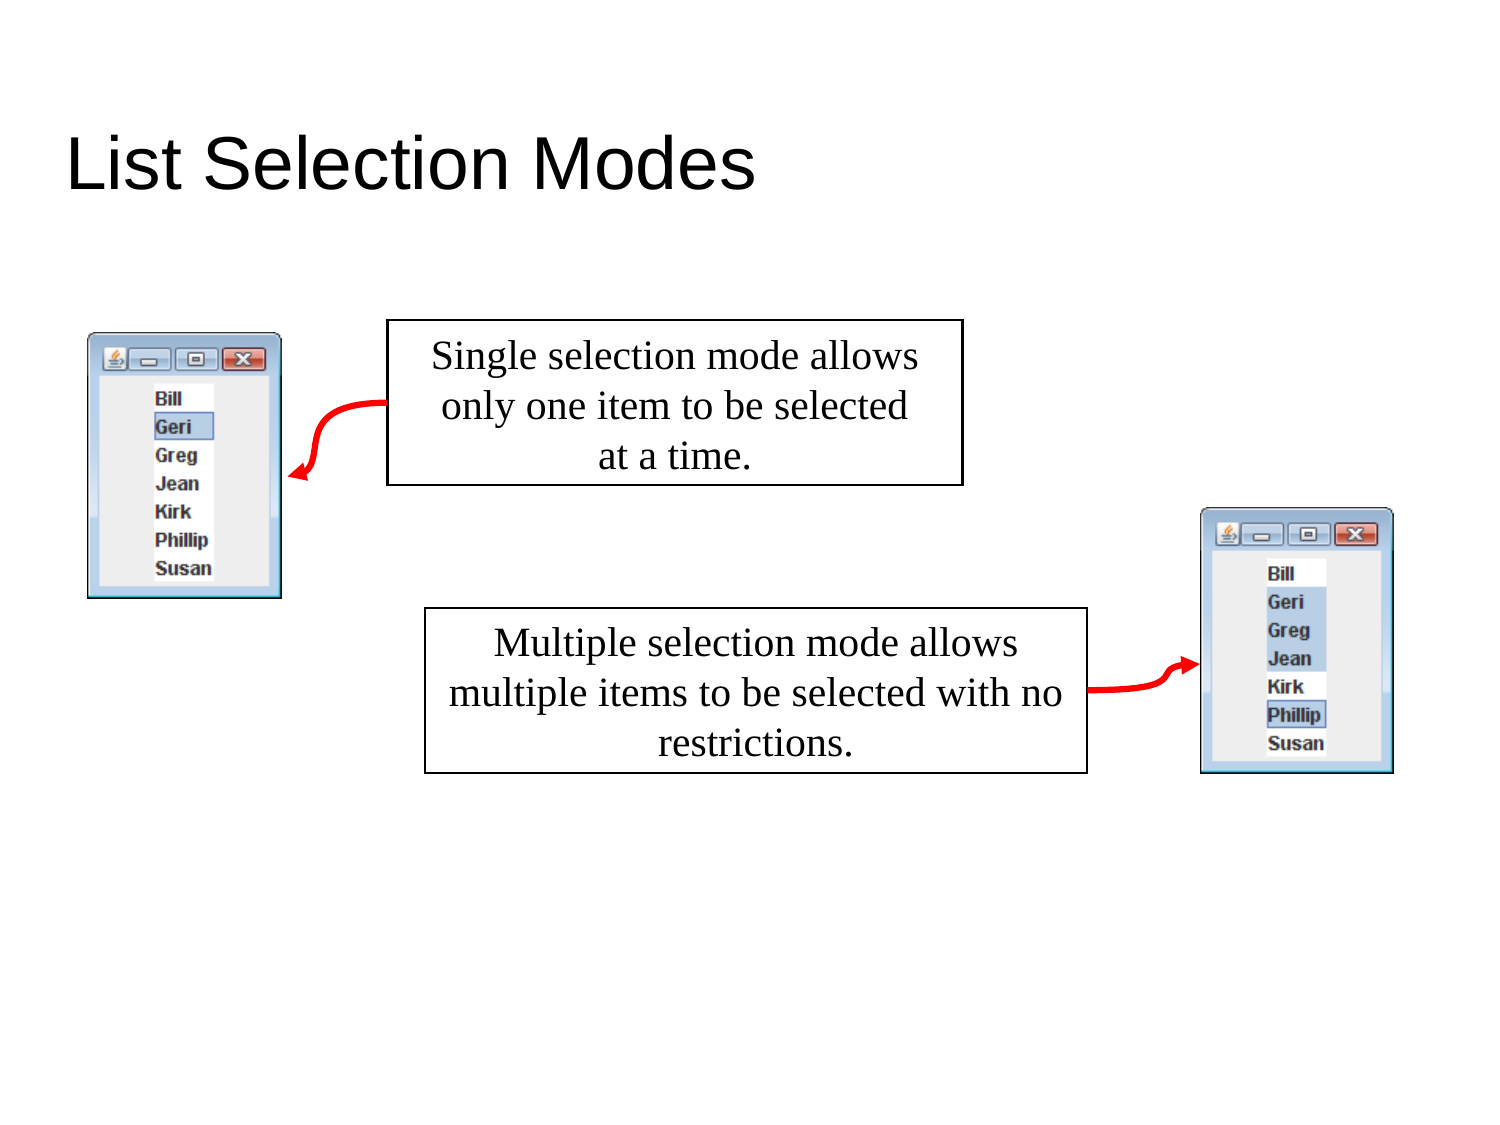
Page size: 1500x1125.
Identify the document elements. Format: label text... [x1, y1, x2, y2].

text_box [287, 403, 388, 477]
text_box Multiple selection mode allows multiple items to be selected with no restrictions. [424, 607, 1088, 773]
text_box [1087, 663, 1194, 692]
text_box Single selection mode allows only one item to be selected at a time. [387, 320, 963, 486]
picture [1199, 507, 1394, 774]
picture [87, 332, 282, 599]
title List Selection Modes [49, 49, 1463, 213]
